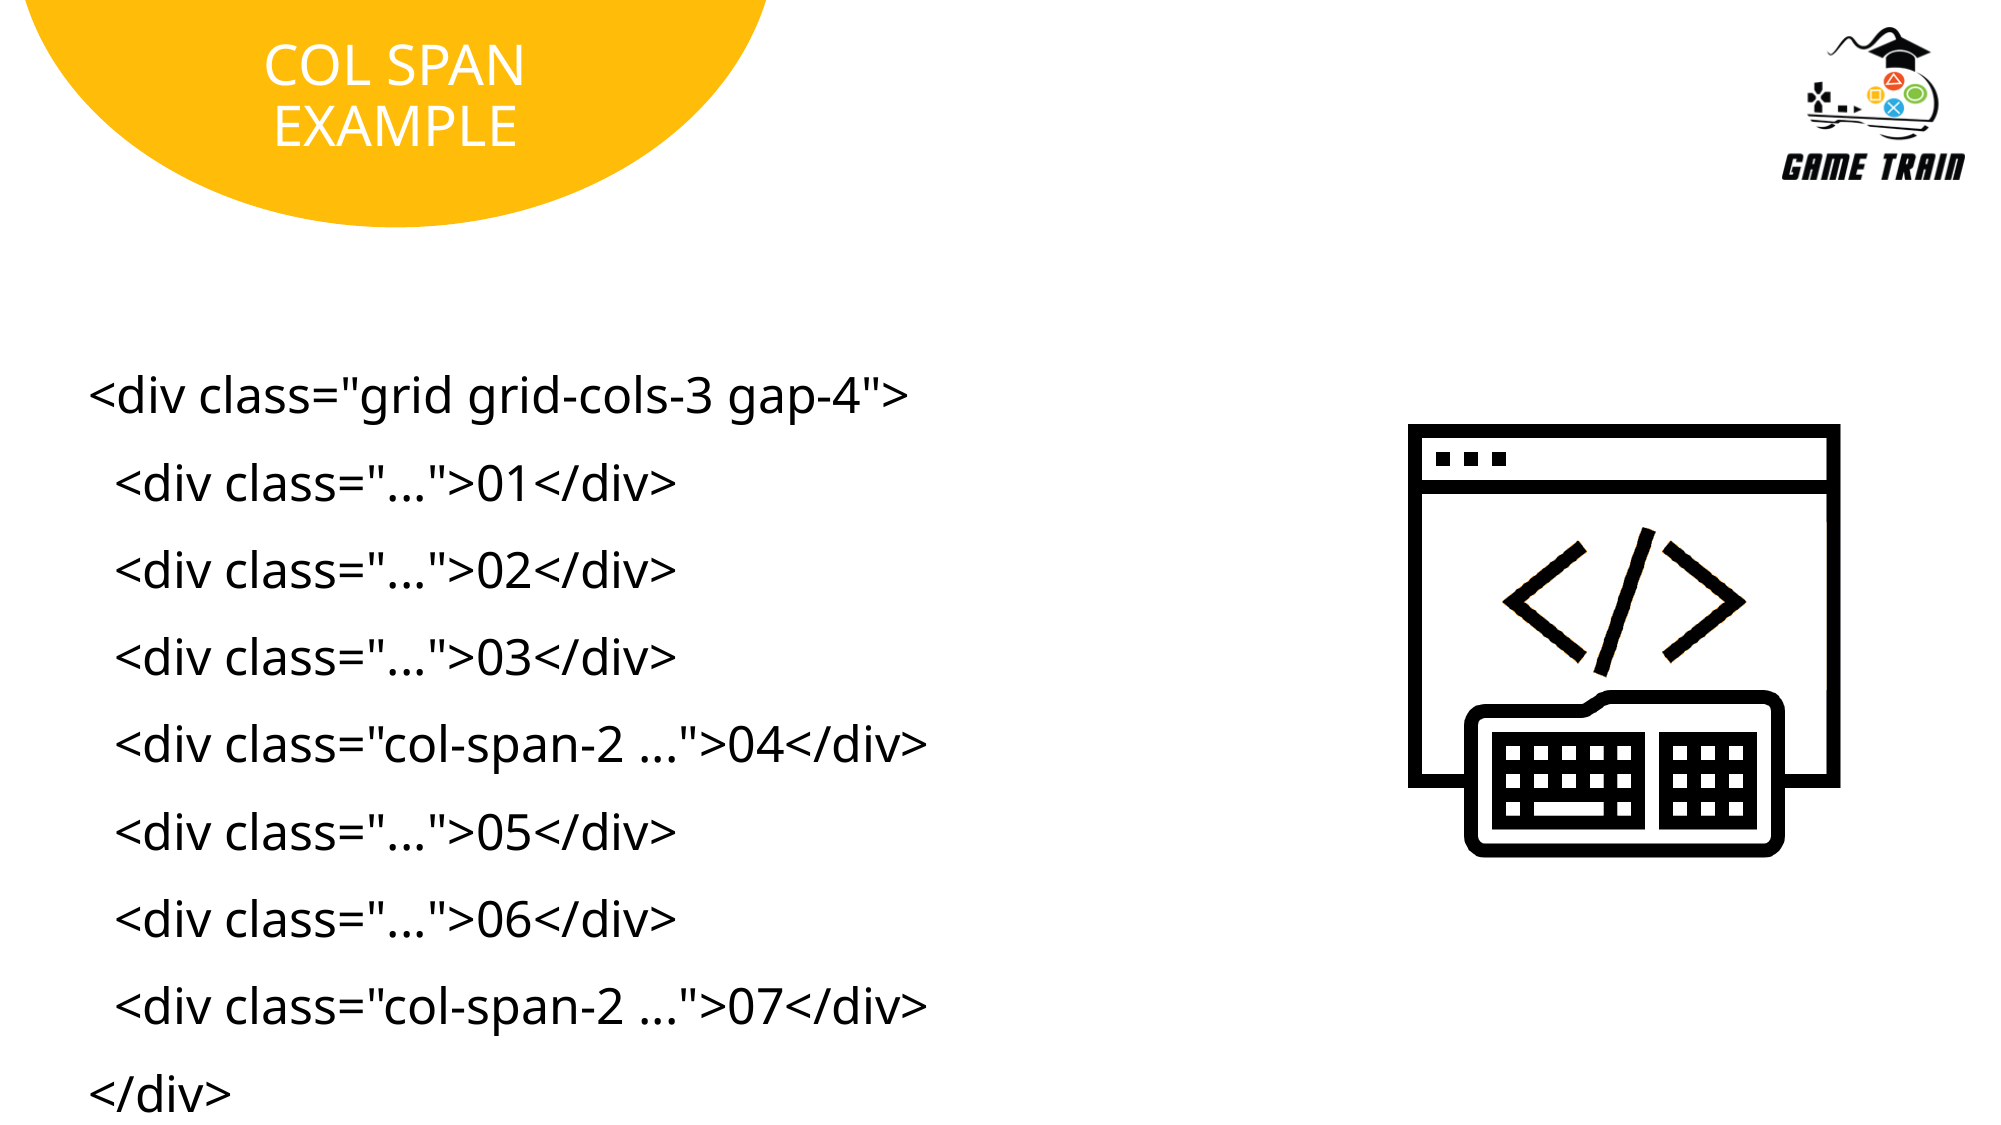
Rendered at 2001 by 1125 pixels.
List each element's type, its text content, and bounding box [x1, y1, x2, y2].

picture [1401, 417, 1847, 864]
text_box COL SPAN EXAMPLE [156, 16, 636, 180]
picture [1782, 27, 1965, 180]
list <div class="grid grid-cols-3 gap-4"> <div class="...">01</div> <div class="...">02</div> <div class="...">03</div> <div class="col-span-2 ...">04</div> <div class="...">05</div> <div class="...">06</div> <div class="col-span-2 ...">07</div> </div> [68, 350, 1932, 1098]
text_box [24, 0, 768, 163]
text_box [187, 180, 605, 229]
